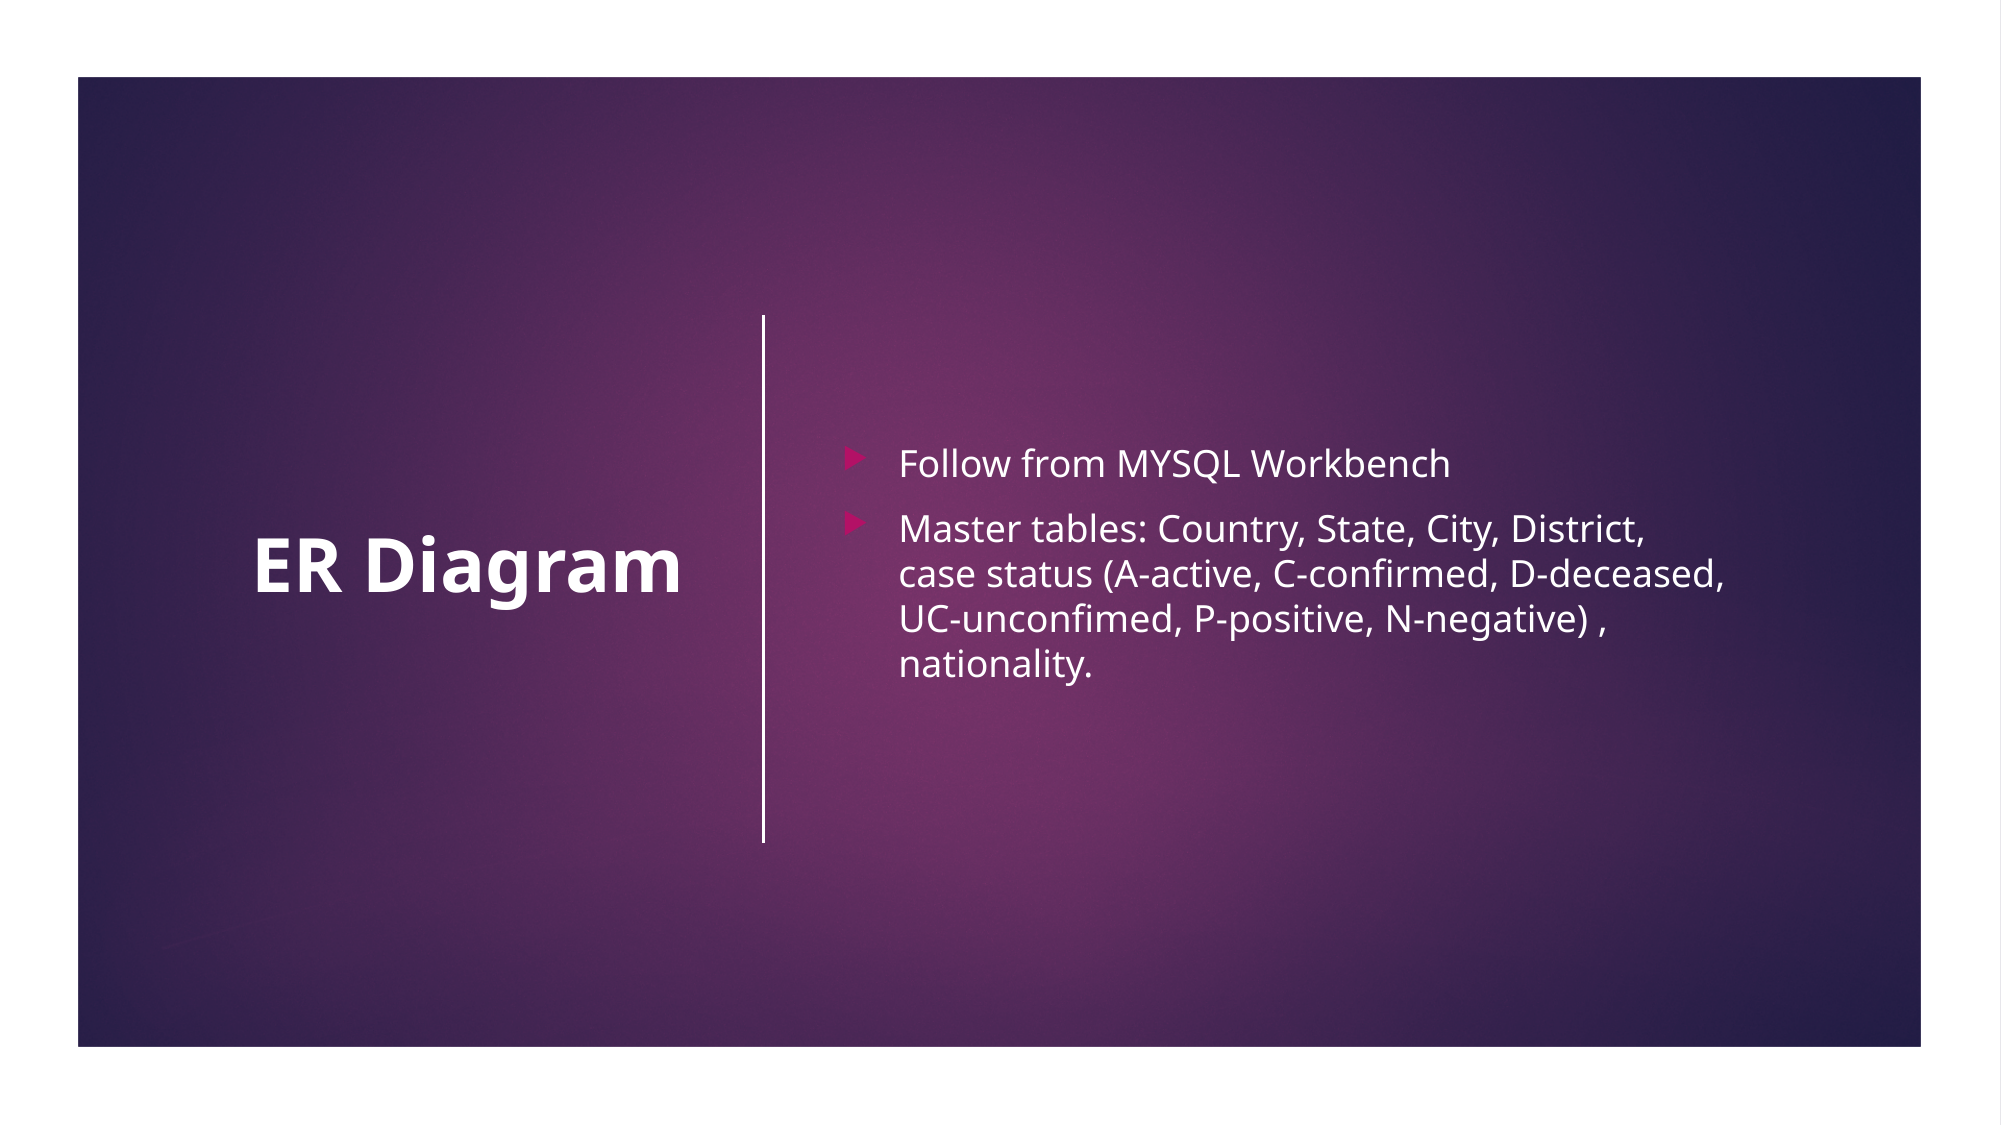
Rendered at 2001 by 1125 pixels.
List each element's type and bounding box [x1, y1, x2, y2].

text_box [0, 0, 2000, 1125]
